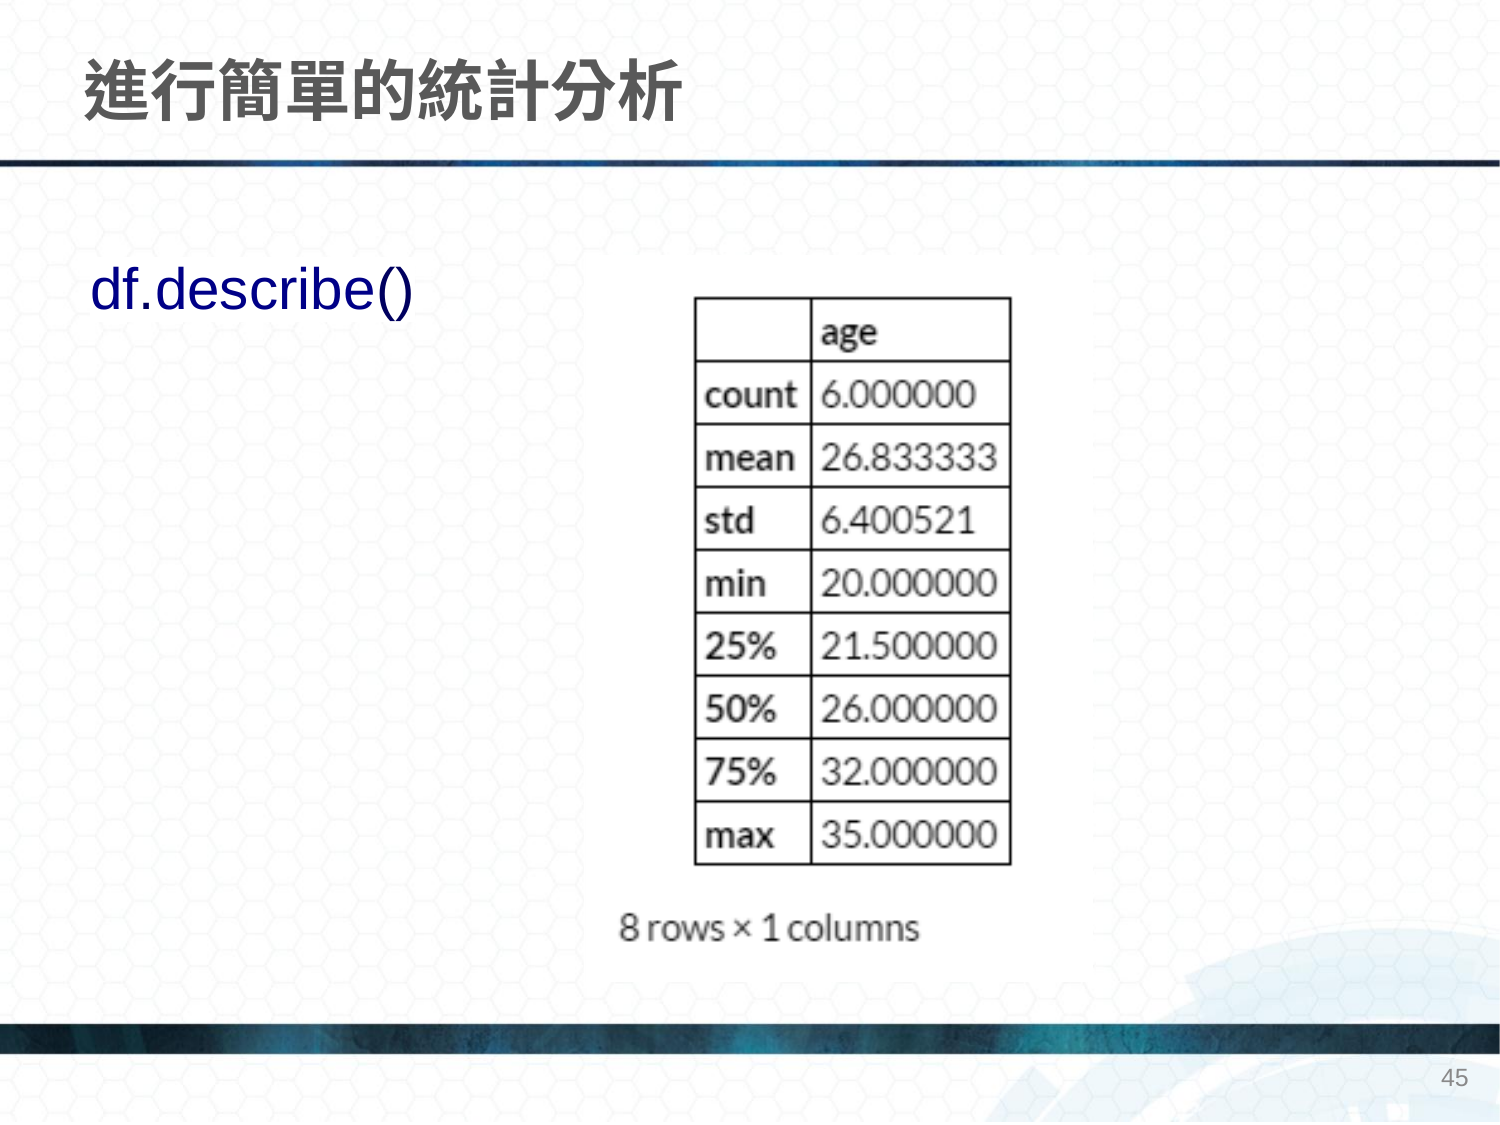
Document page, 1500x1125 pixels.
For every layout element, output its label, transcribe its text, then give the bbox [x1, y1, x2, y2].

slide_number 45 [1134, 1046, 1485, 1107]
title 進行簡單的統計分析 [69, 42, 1419, 135]
list df.describe() [75, 243, 1425, 1005]
picture [0, 0, 1500, 1122]
